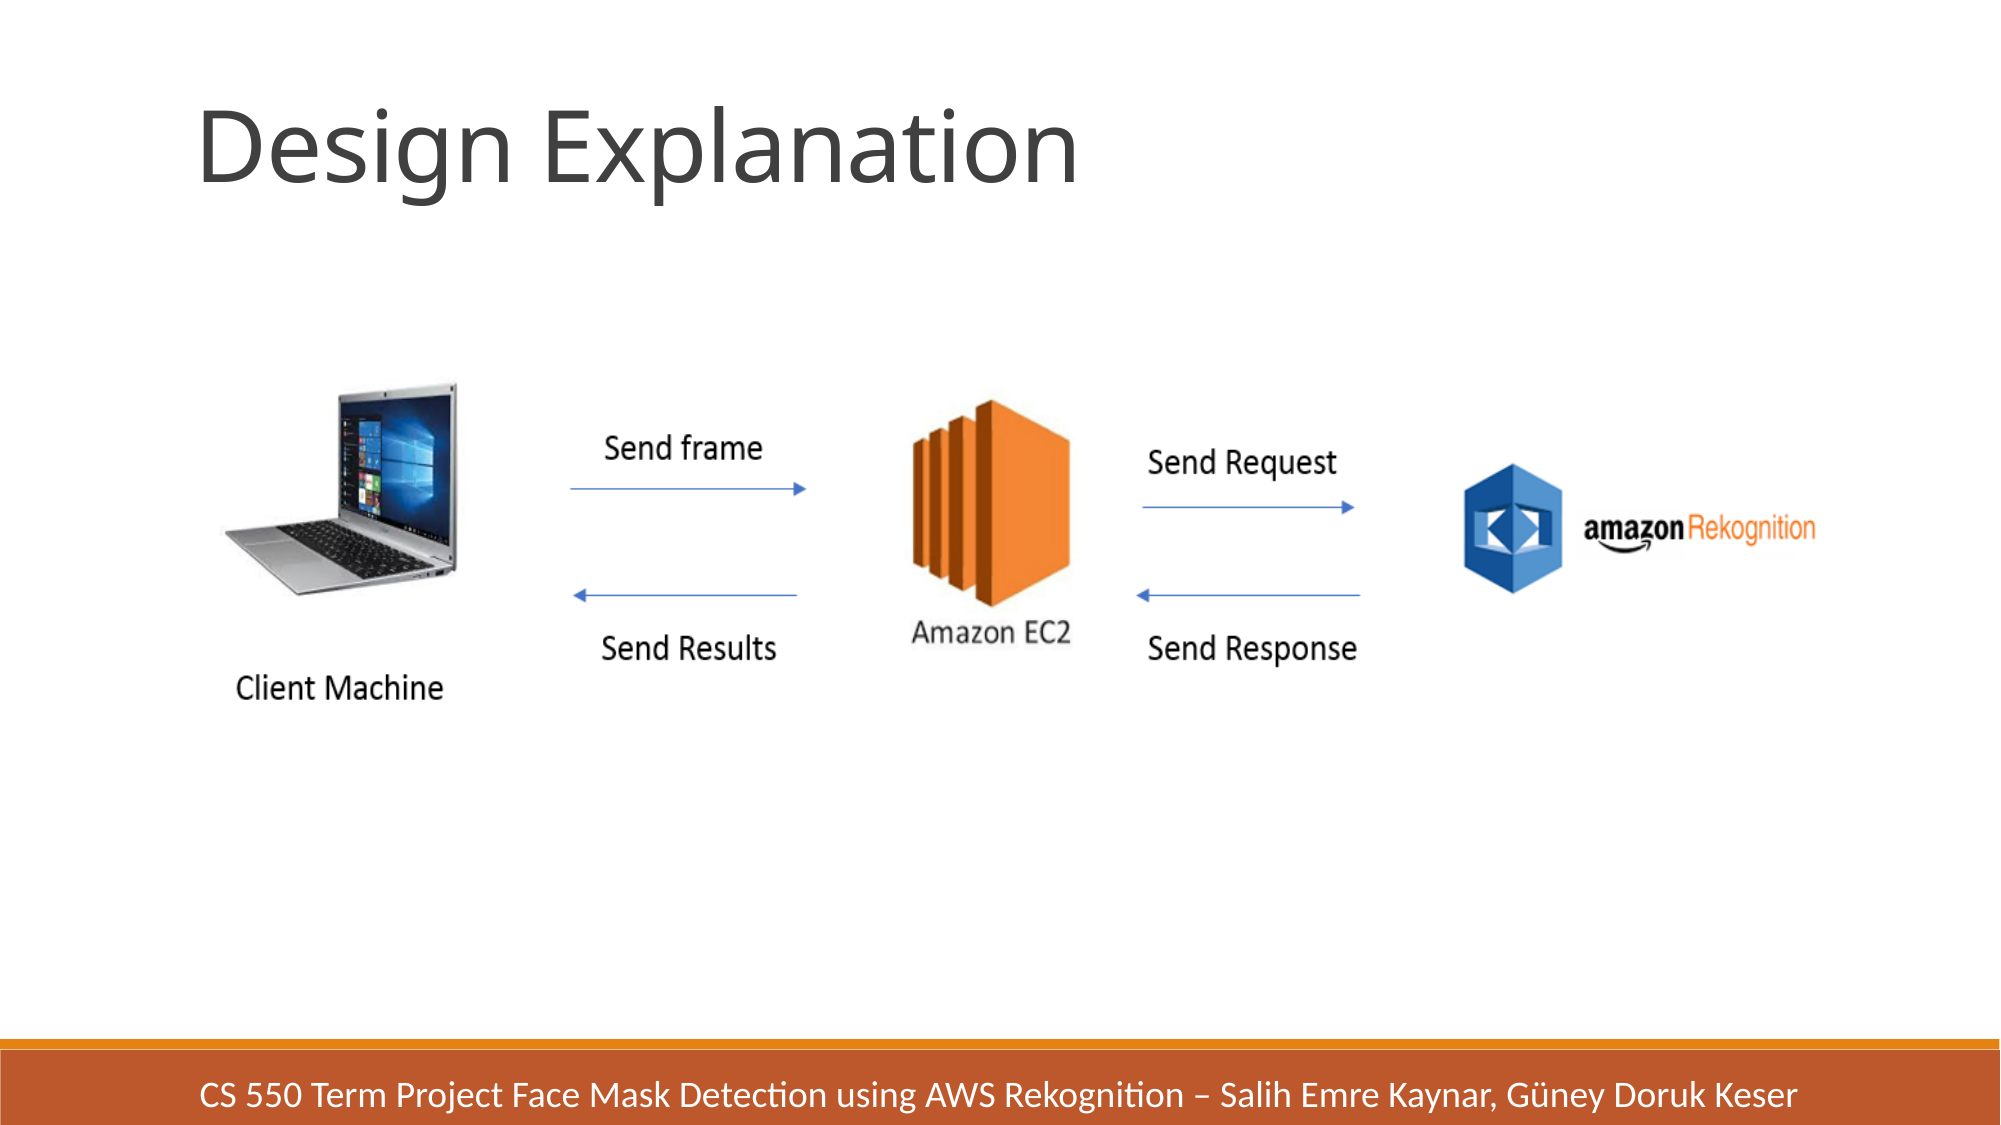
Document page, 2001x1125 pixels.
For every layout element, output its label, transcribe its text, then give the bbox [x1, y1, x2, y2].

picture [200, 377, 1852, 748]
text_box CS 550 Term Project Face Mask Detection using AWS Rekognition – Salih Emre Kaynar, Güney Doruk Keser [0, 1062, 2000, 1123]
text_box Design Explanation [179, 93, 1830, 250]
